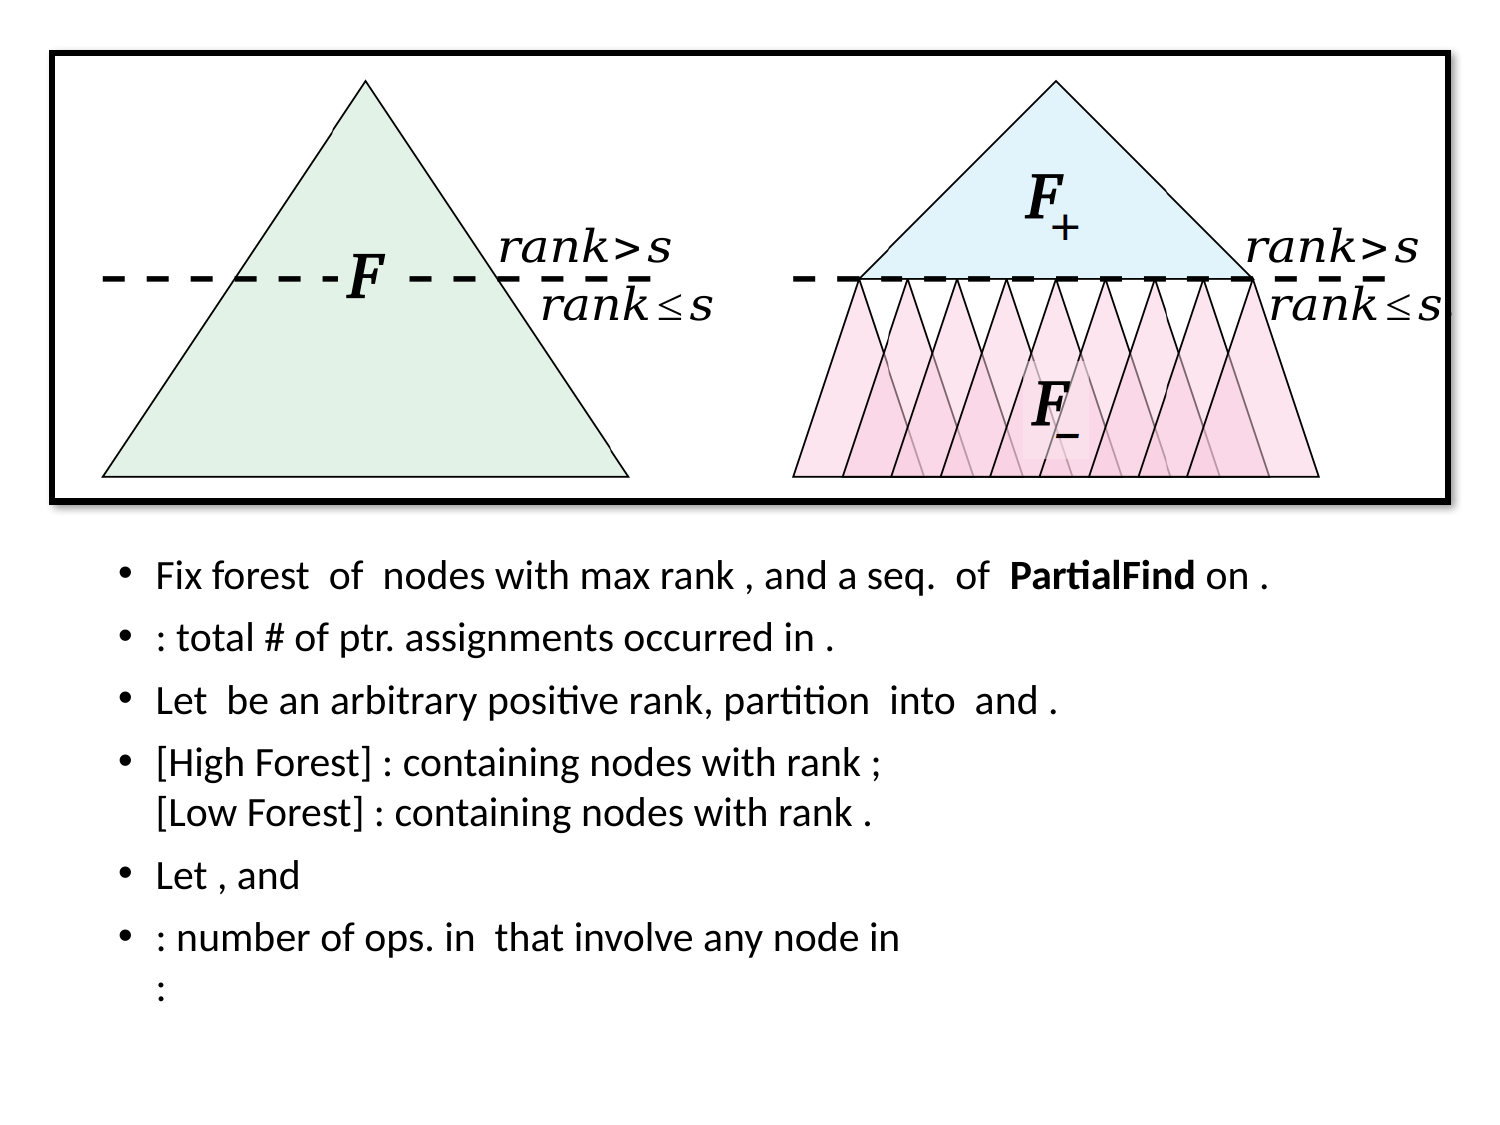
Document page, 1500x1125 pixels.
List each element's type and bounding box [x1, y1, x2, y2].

text_box [55, 56, 1445, 499]
